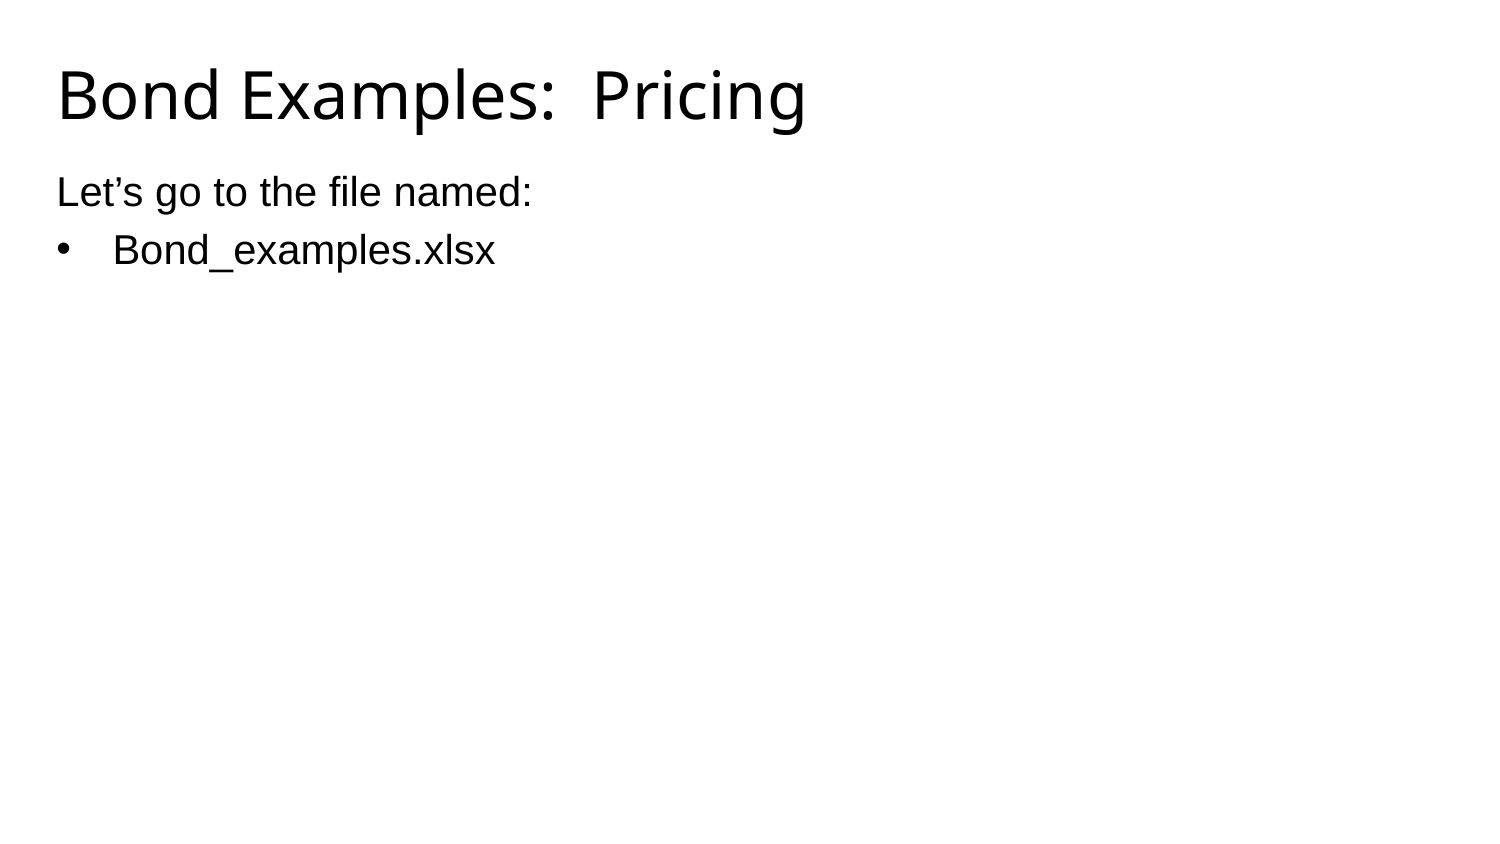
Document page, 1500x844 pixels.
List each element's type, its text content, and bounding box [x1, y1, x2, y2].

title Bond Examples: Pricing [41, 45, 1056, 158]
list Let’s go to the file named: Bond_examples.xlsx [41, 158, 750, 743]
